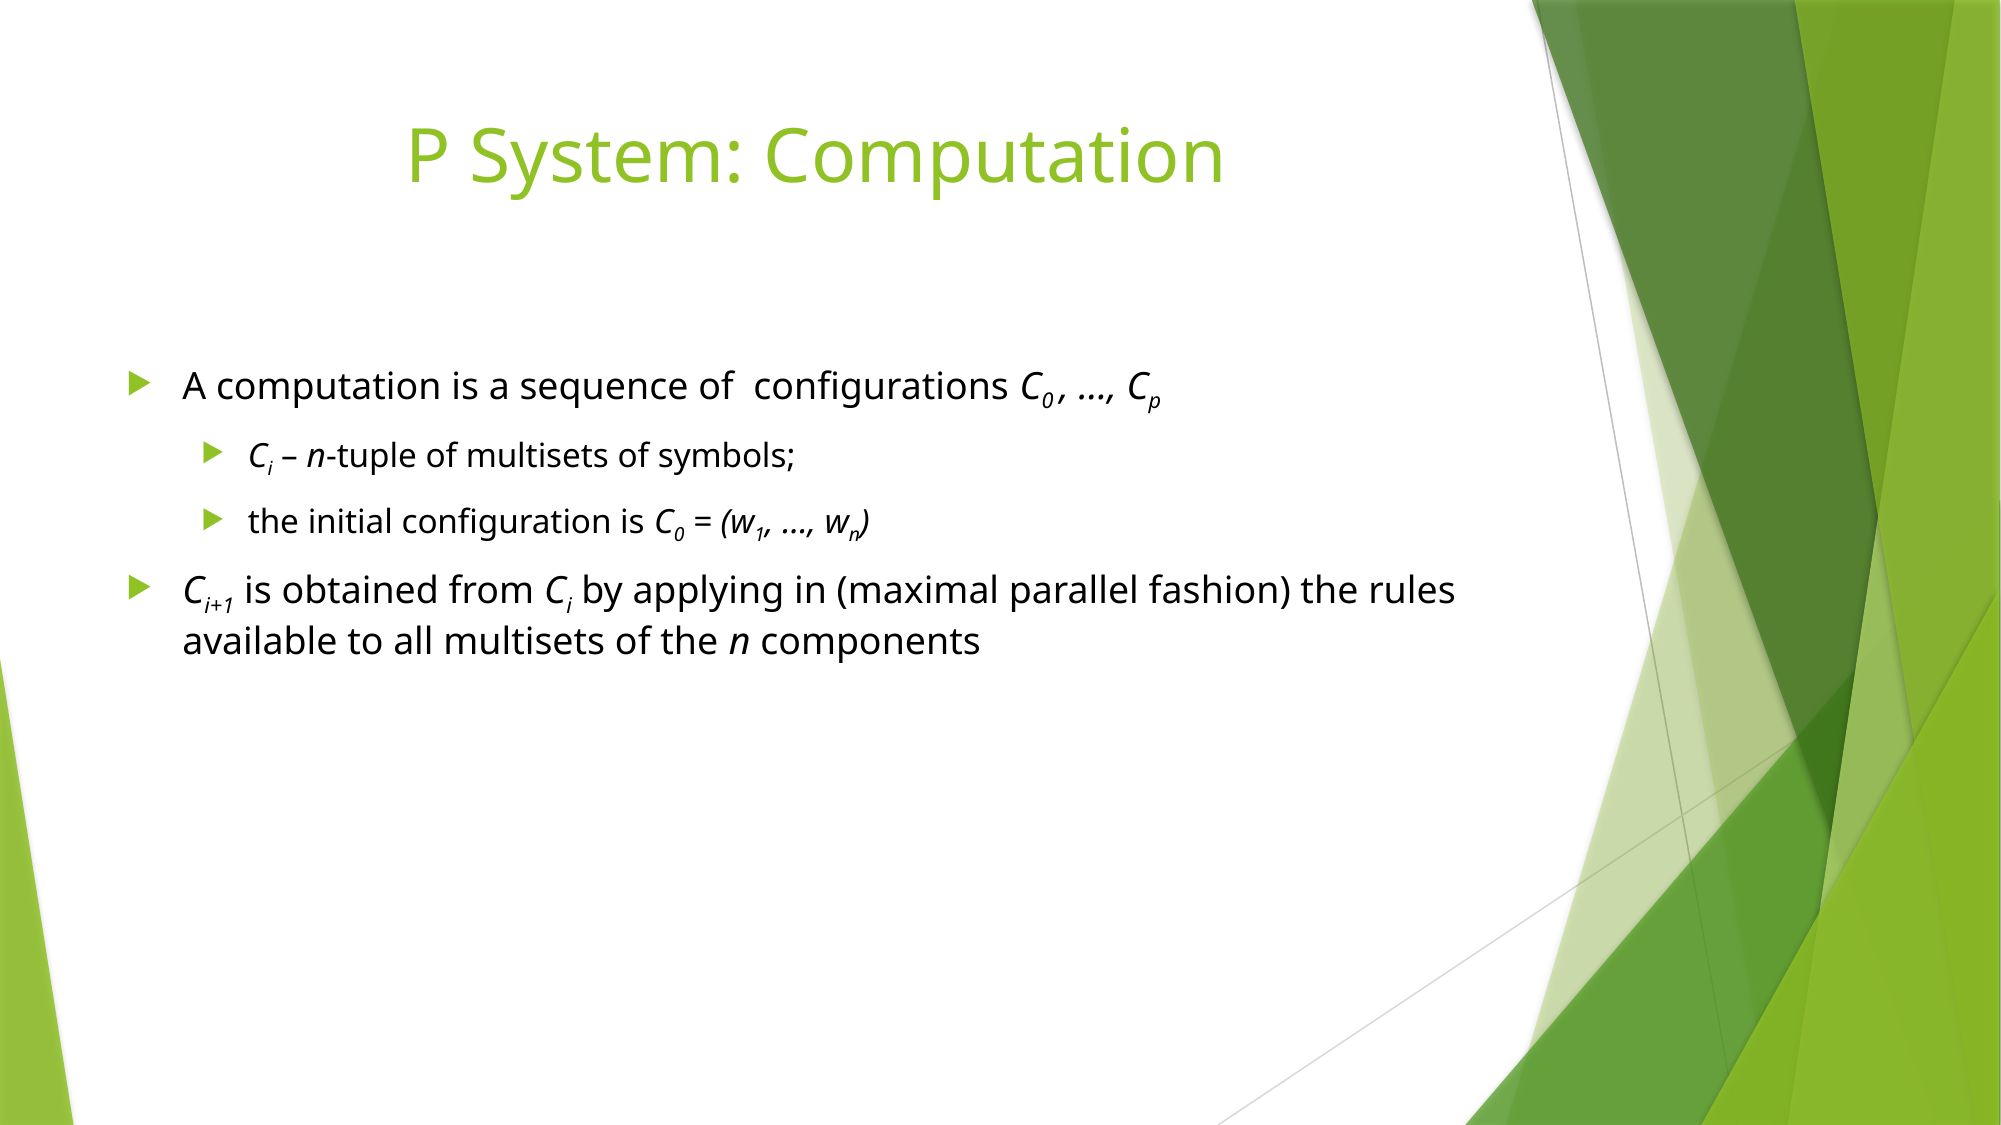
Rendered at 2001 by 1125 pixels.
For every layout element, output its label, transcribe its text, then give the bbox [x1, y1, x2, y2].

title P System: Computation [111, 99, 1522, 317]
list A computation is a sequence of configurations C0 , …, Cp Ci – n-tuple of multisets of symbols; the initial configuration is C0 = (w1, …, wn) Ci+1 is obtained from Ci by applying in (maximal parallel fashion) the rules available to all multisets of the n components [111, 354, 1522, 992]
